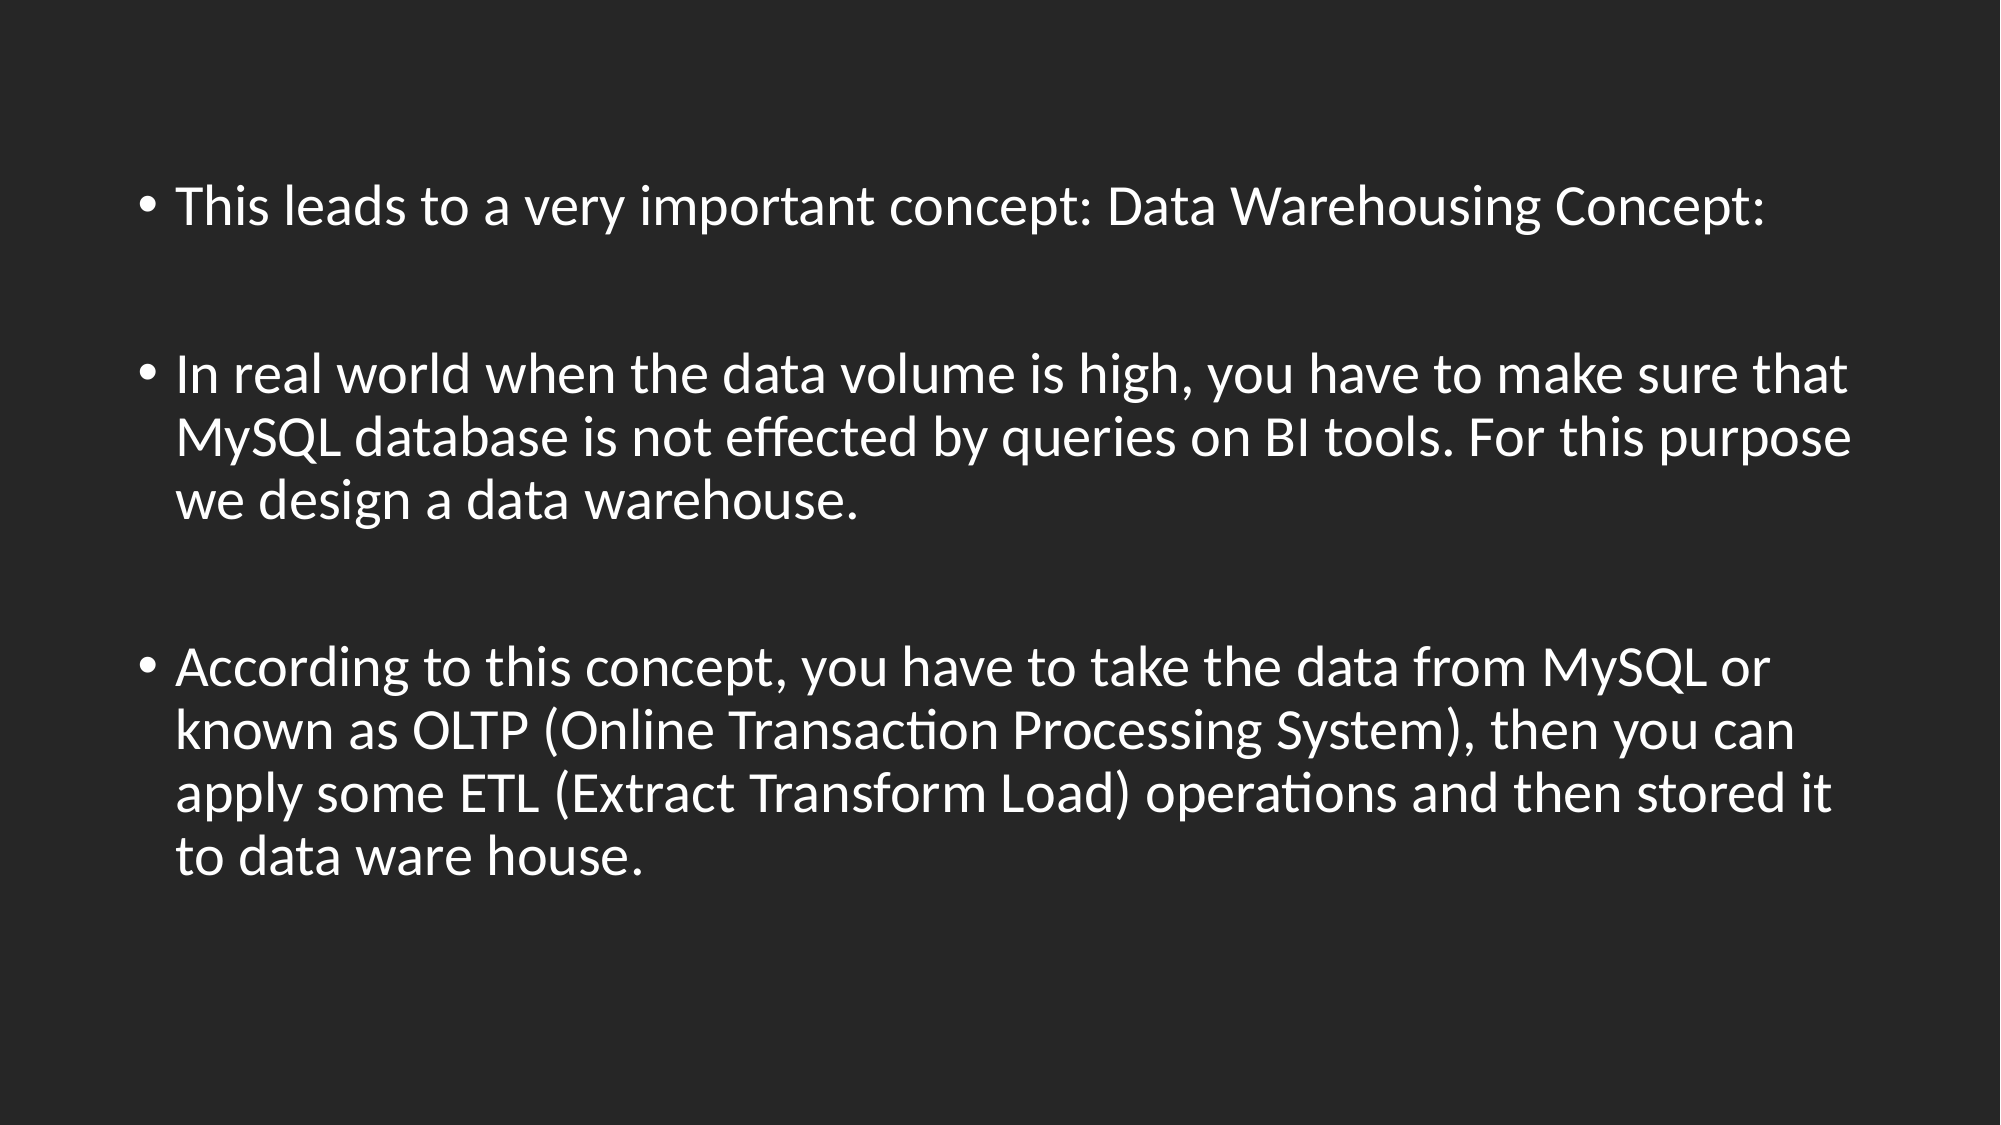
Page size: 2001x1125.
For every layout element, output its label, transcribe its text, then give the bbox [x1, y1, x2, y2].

list This leads to a very important concept: Data Warehousing Concept: In real world when the data volume is high, you have to make sure that MySQL database is not effected by queries on BI tools. For this purpose we design a data warehouse. According to this concept, you have to take the data from MySQL or known as OLTP (Online Transaction Processing System), then you can apply some ETL (Extract Transform Load) operations and then stored it to data ware house. [122, 76, 1876, 1029]
